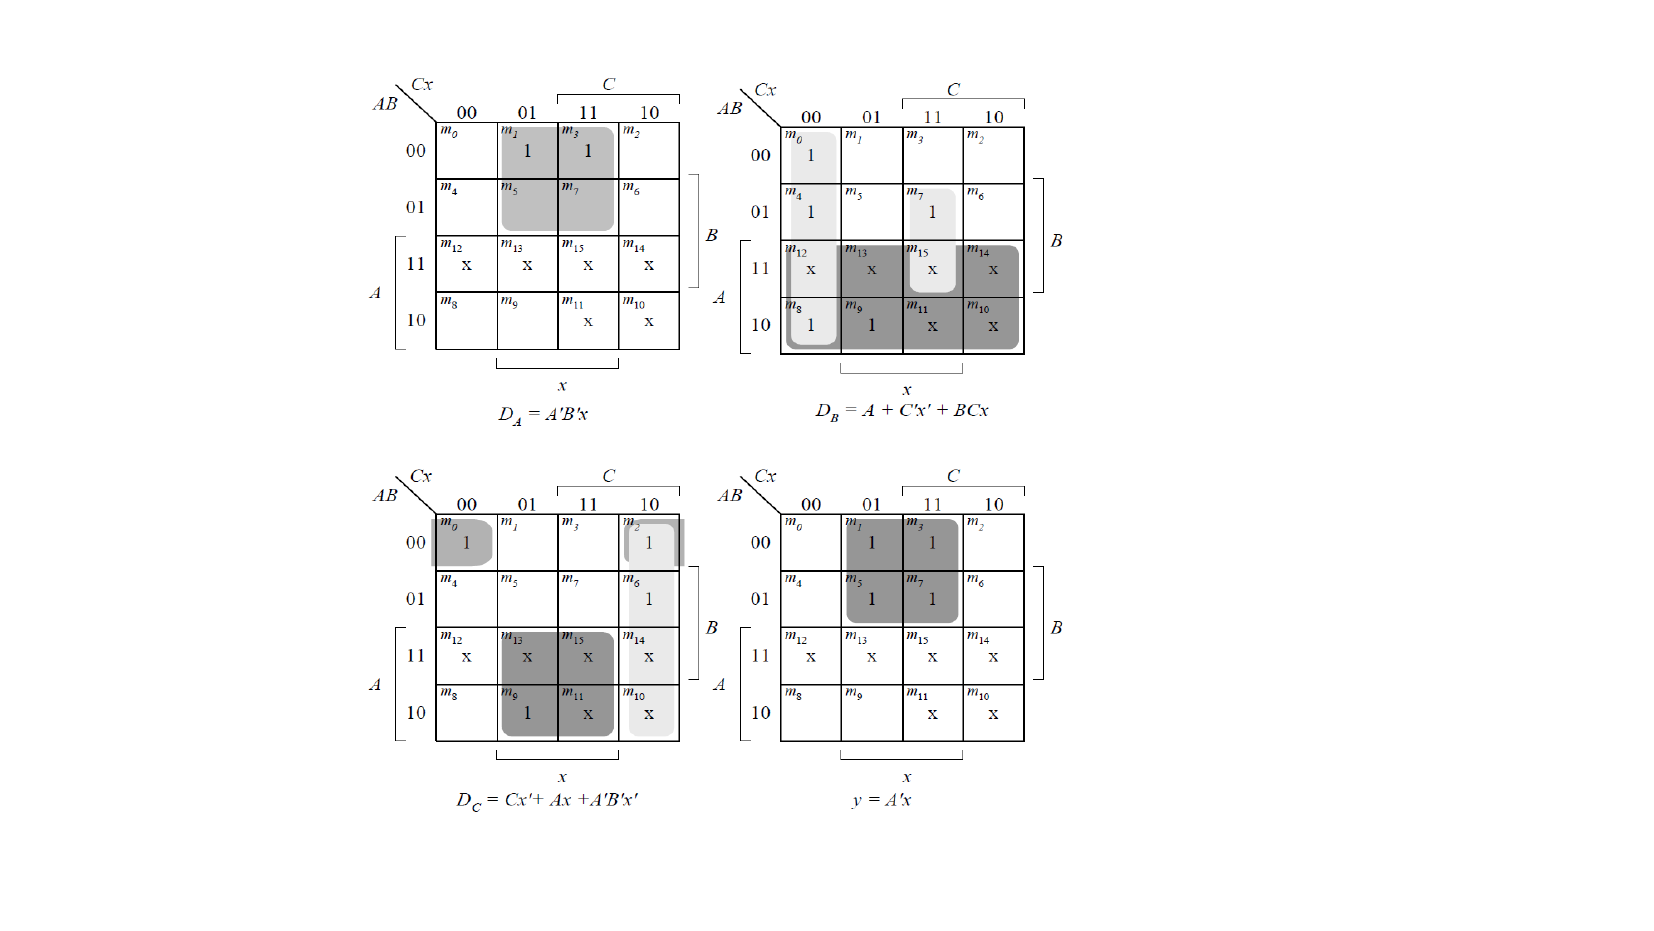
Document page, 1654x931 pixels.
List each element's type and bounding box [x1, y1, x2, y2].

picture [344, 44, 1101, 858]
